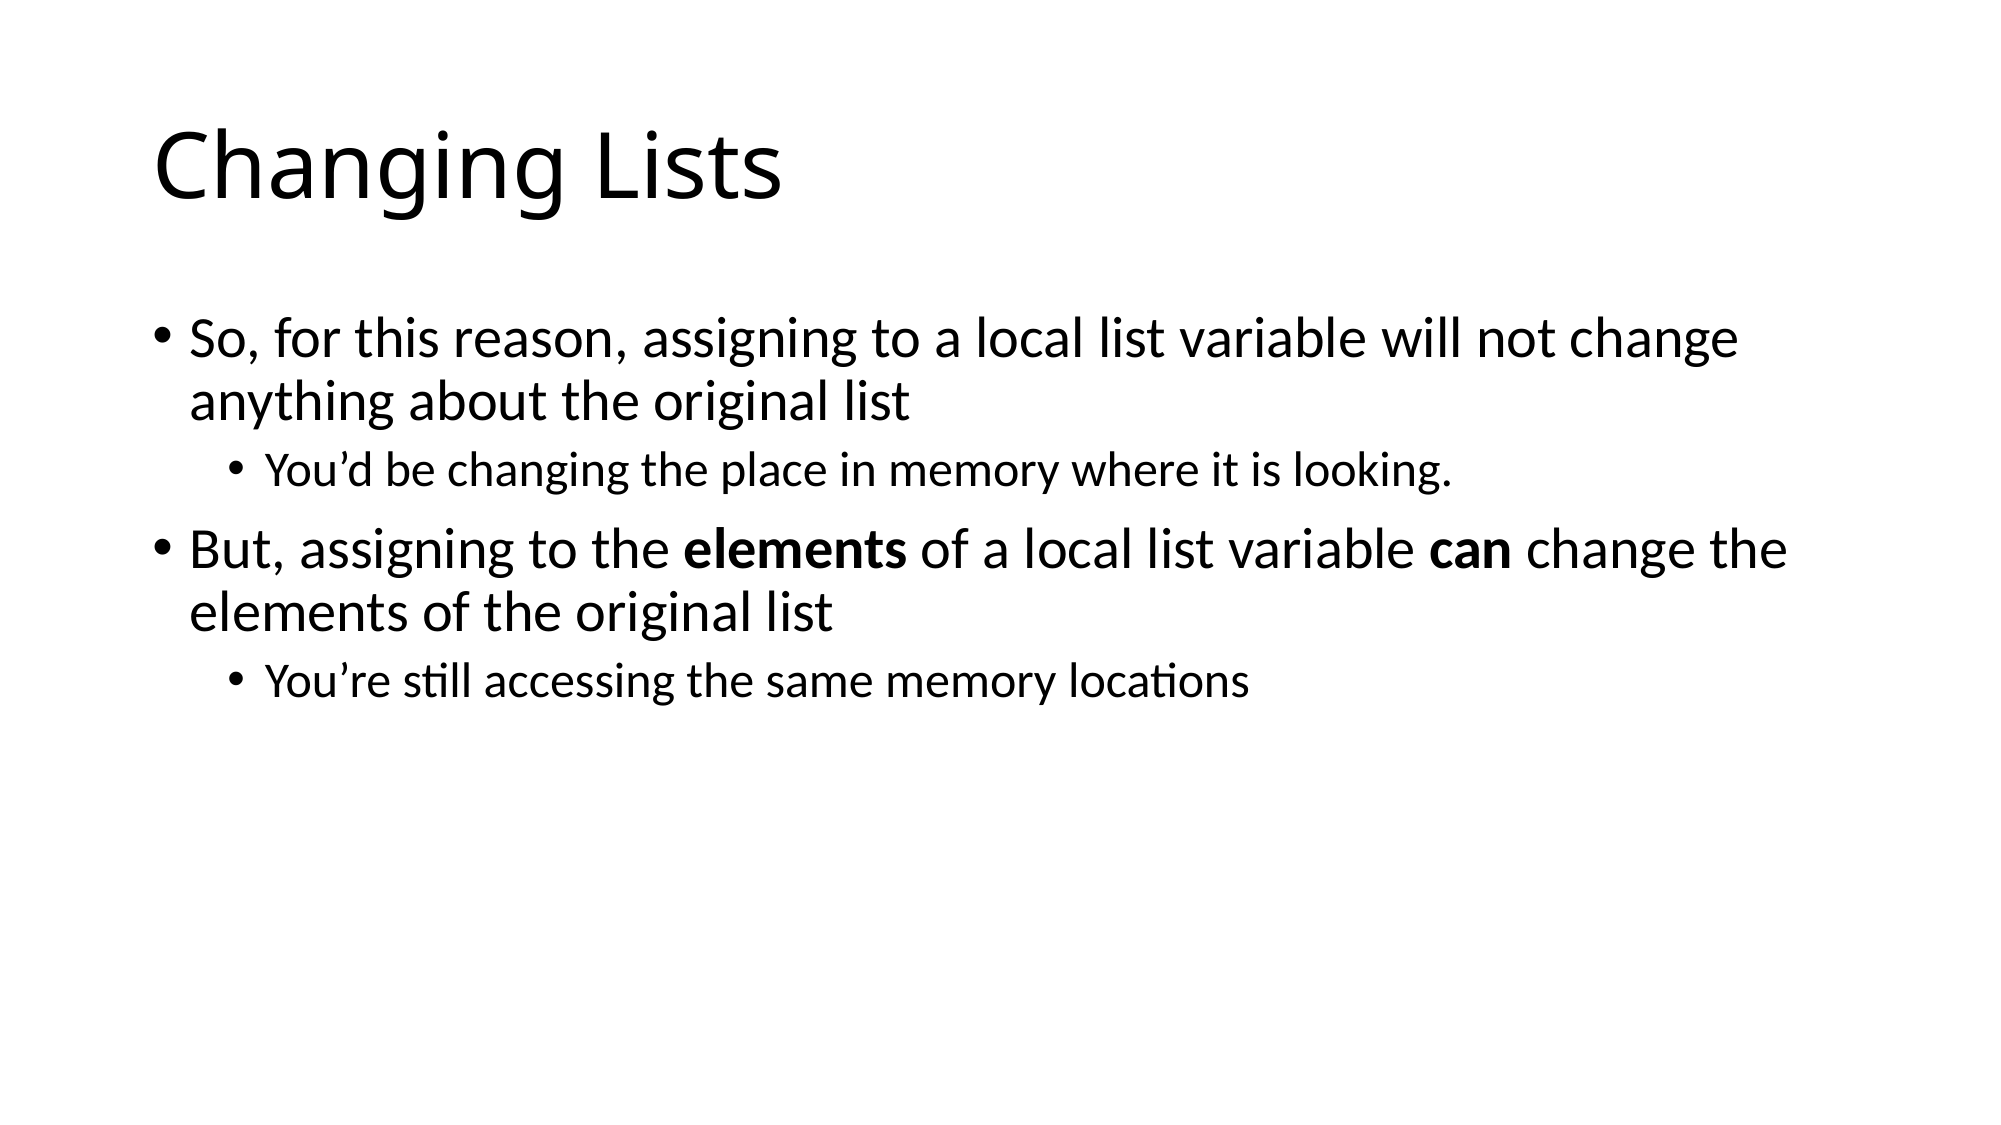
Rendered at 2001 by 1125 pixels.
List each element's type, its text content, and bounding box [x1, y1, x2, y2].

title Changing Lists [137, 59, 1863, 278]
list So, for this reason, assigning to a local list variable will not change anything about the original list You’d be changing the place in memory where it is looking. But, assigning to the elements of a local list variable can change the elements of the original list You’re still accessing the same memory locations [137, 299, 1863, 1014]
